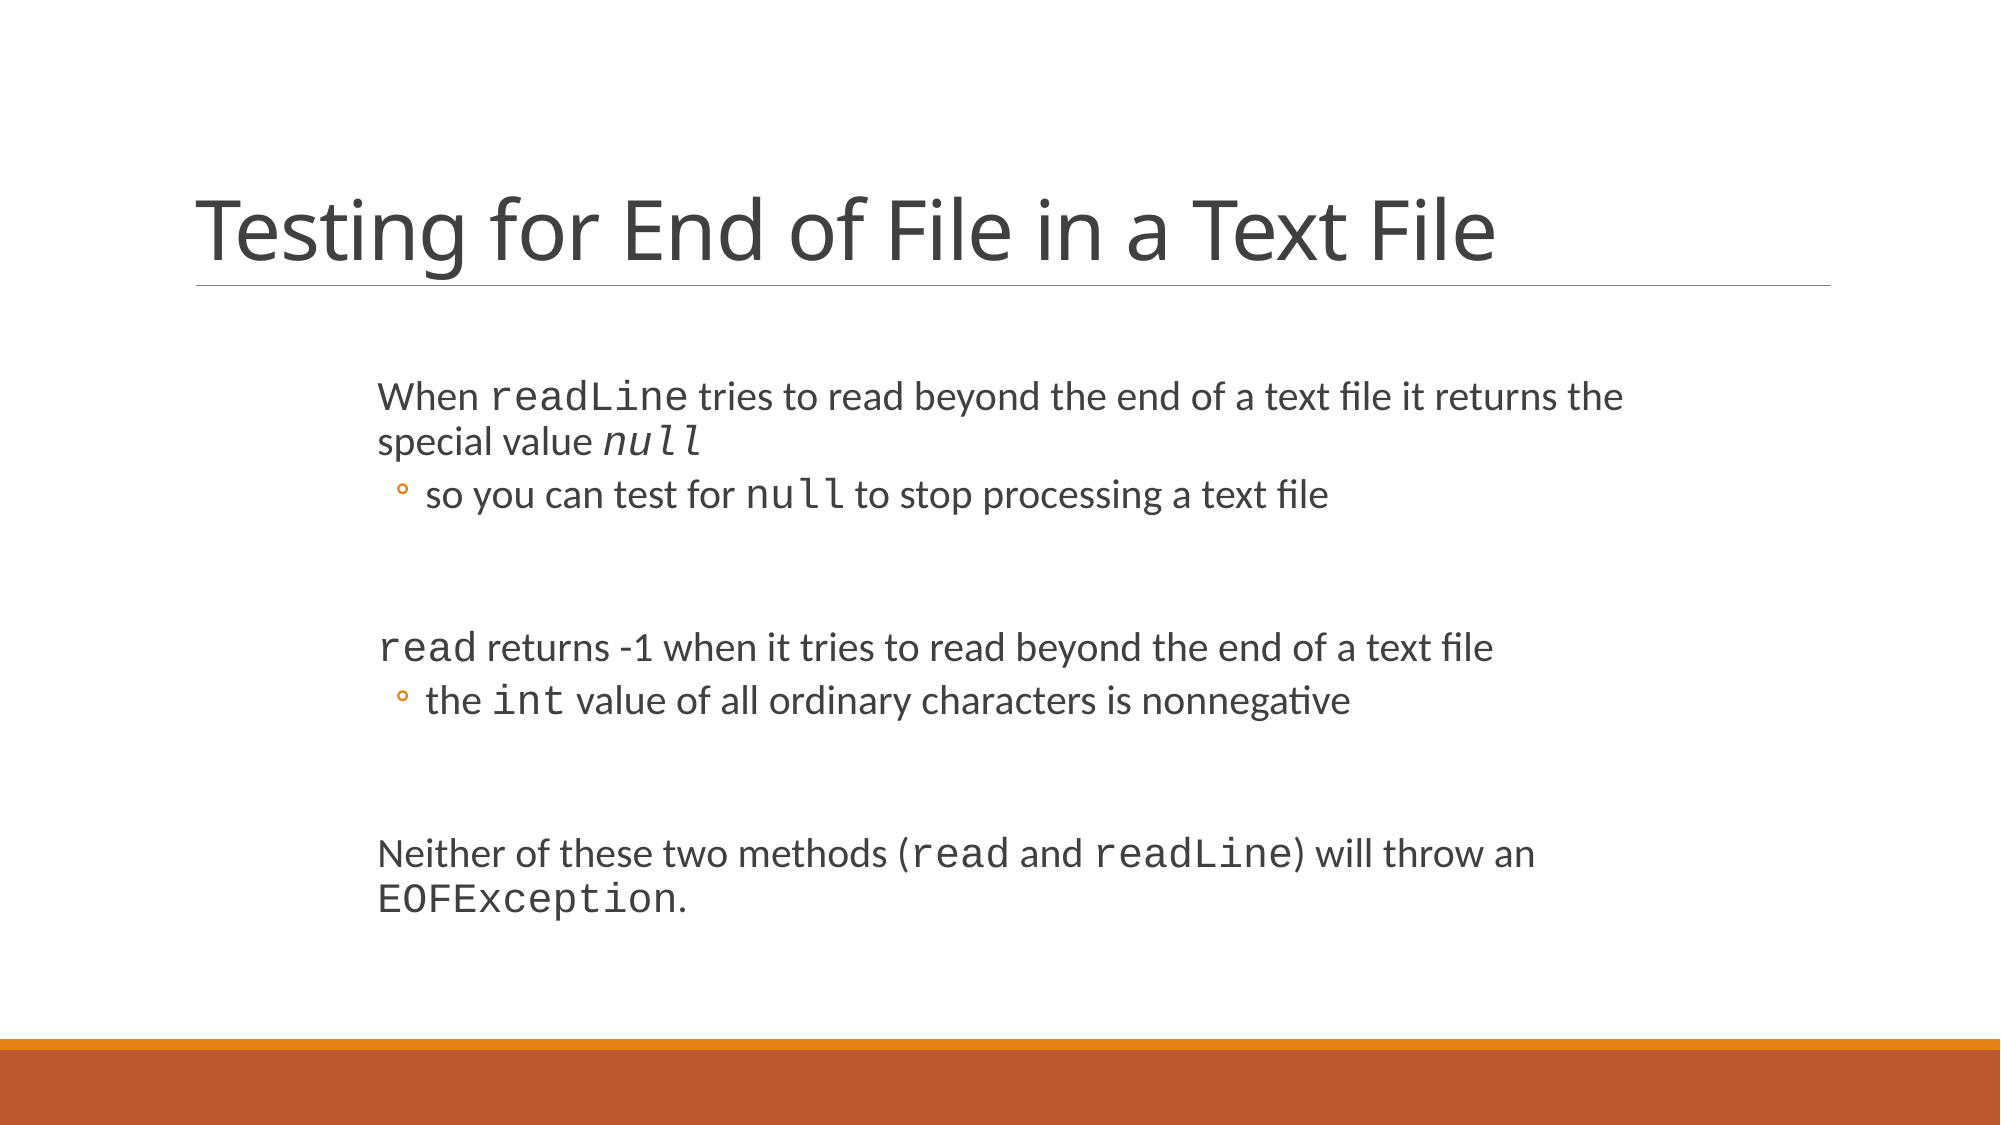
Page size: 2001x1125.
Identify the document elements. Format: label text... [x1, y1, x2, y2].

title Testing for End of File in a Text File [180, 47, 1830, 285]
list When readLine tries to read beyond the end of a text file it returns the special value null so you can test for null to stop processing a text file read returns -1 when it tries to read beyond the end of a text file the int value of all ordinary characters is nonnegative Neither of these two methods (read and readLine) will throw an EOFException. [362, 287, 1638, 1050]
